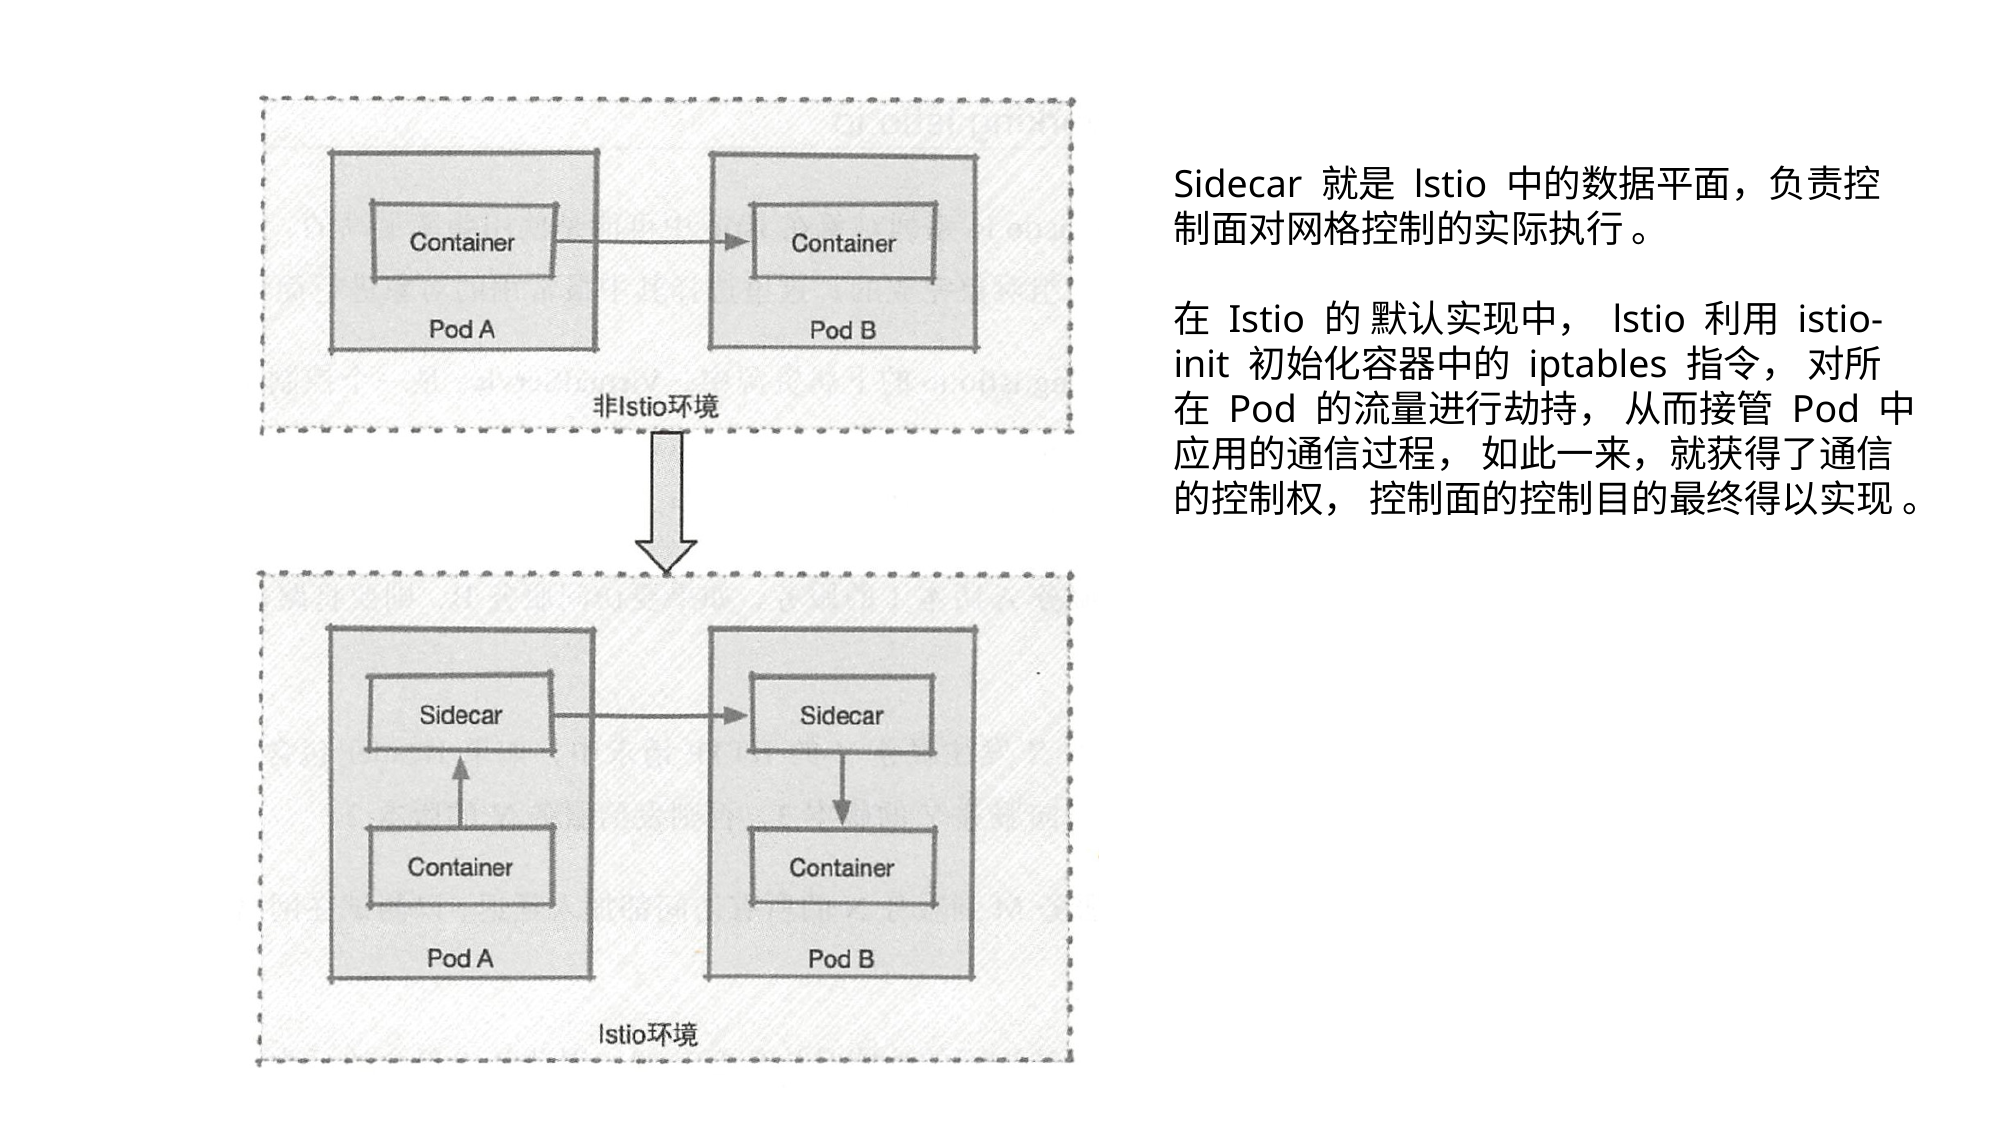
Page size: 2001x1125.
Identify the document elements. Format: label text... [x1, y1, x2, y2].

picture [226, 61, 1099, 1101]
text_box Sidecar 就是 lstio 中的数据平面，负责控制面对网格控制的实际执行 。 在 Istio 的 默认实现中， lstio 利用 istio-init 初始化容器中的 iptables 指令， 对所 在 Pod 的流量进行劫持， 从而接管 Pod 中应用的通信过程， 如此一来，就获得了通信的控制权， 控制面的控制目的最终得以实现 。 [1158, 152, 1933, 528]
